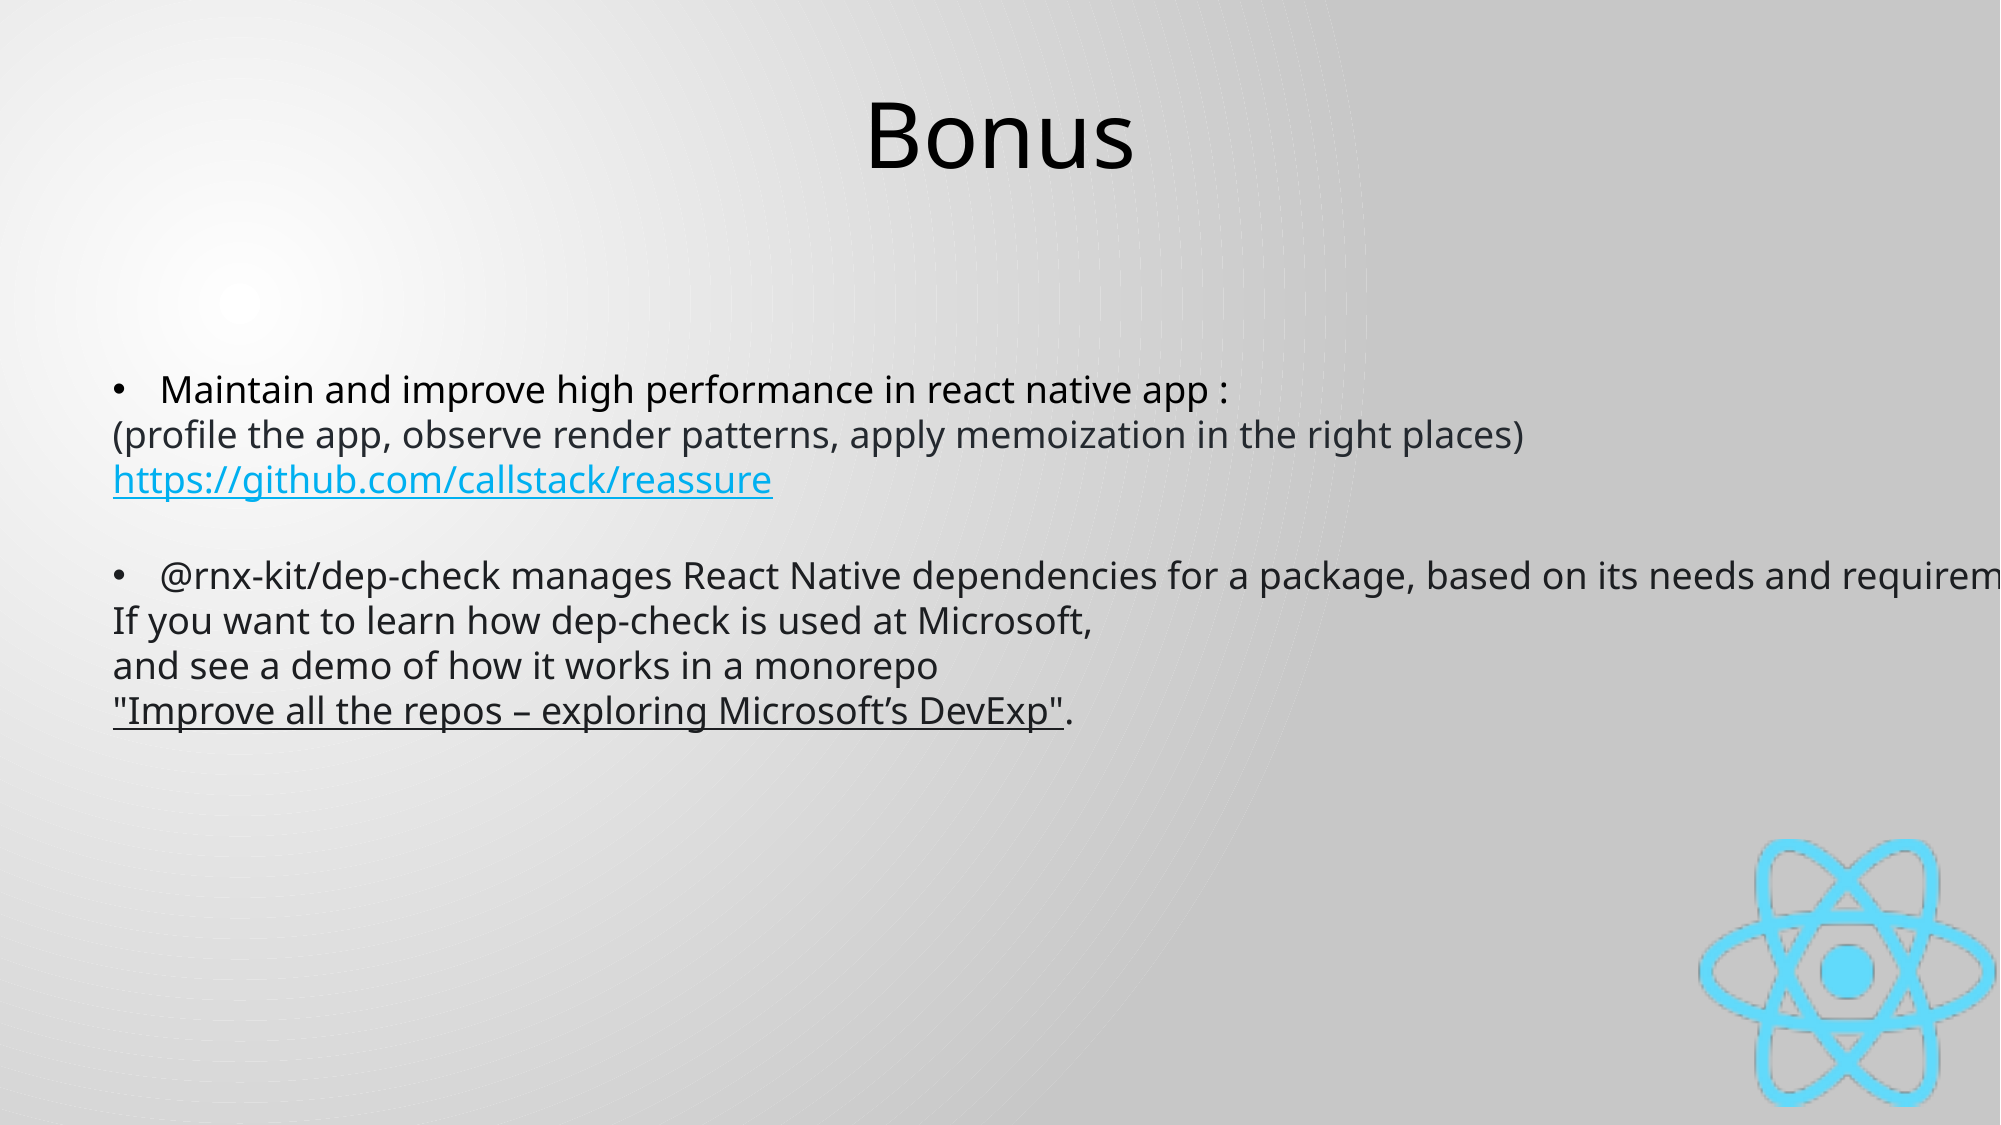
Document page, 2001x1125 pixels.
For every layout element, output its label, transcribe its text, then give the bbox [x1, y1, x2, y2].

picture [1697, 839, 2000, 1107]
text_box Bonus [848, 69, 1152, 195]
text_box Maintain and improve high performance in react native app : (profile the app, observe render patterns, apply memoization in the right places) https://github.com/callstack/reassure @rnx-kit/dep-check manages React Native dependencies for a package, based on its needs and requirements. If you want to learn how dep-check is used at Microsoft, and see a demo of how it works in a monorepo "Improve all the repos – exploring Microsoft’s DevExp". [97, 358, 2000, 881]
